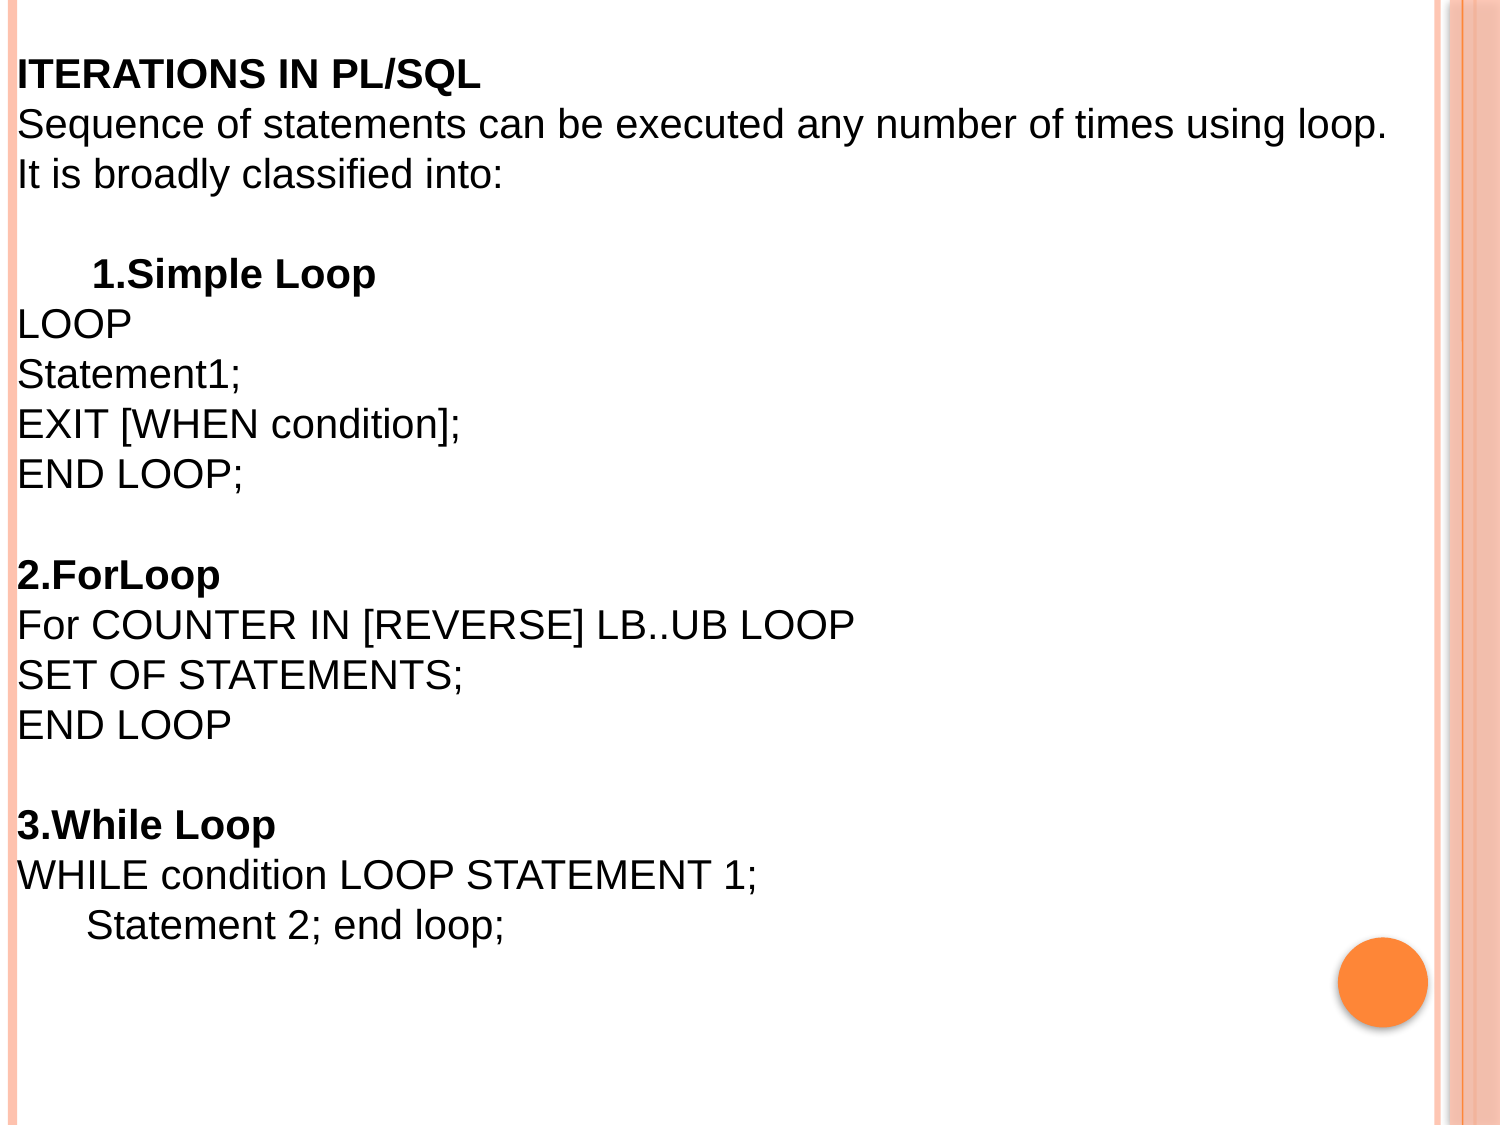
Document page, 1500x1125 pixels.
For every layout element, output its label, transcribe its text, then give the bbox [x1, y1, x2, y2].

text_box ITERATIONS IN PL/SQL Sequence of statements can be executed any number of times using loop. It is broadly classified into: Simple Loop LOOP Statement1; EXIT [WHEN condition]; END LOOP; 2.ForLoop For COUNTER IN [REVERSE] LB..UB LOOP SET OF STATEMENTS; END LOOP 3.While Loop WHILE condition LOOP STATEMENT 1; Statement 2; end loop; [4, 39, 1404, 1000]
